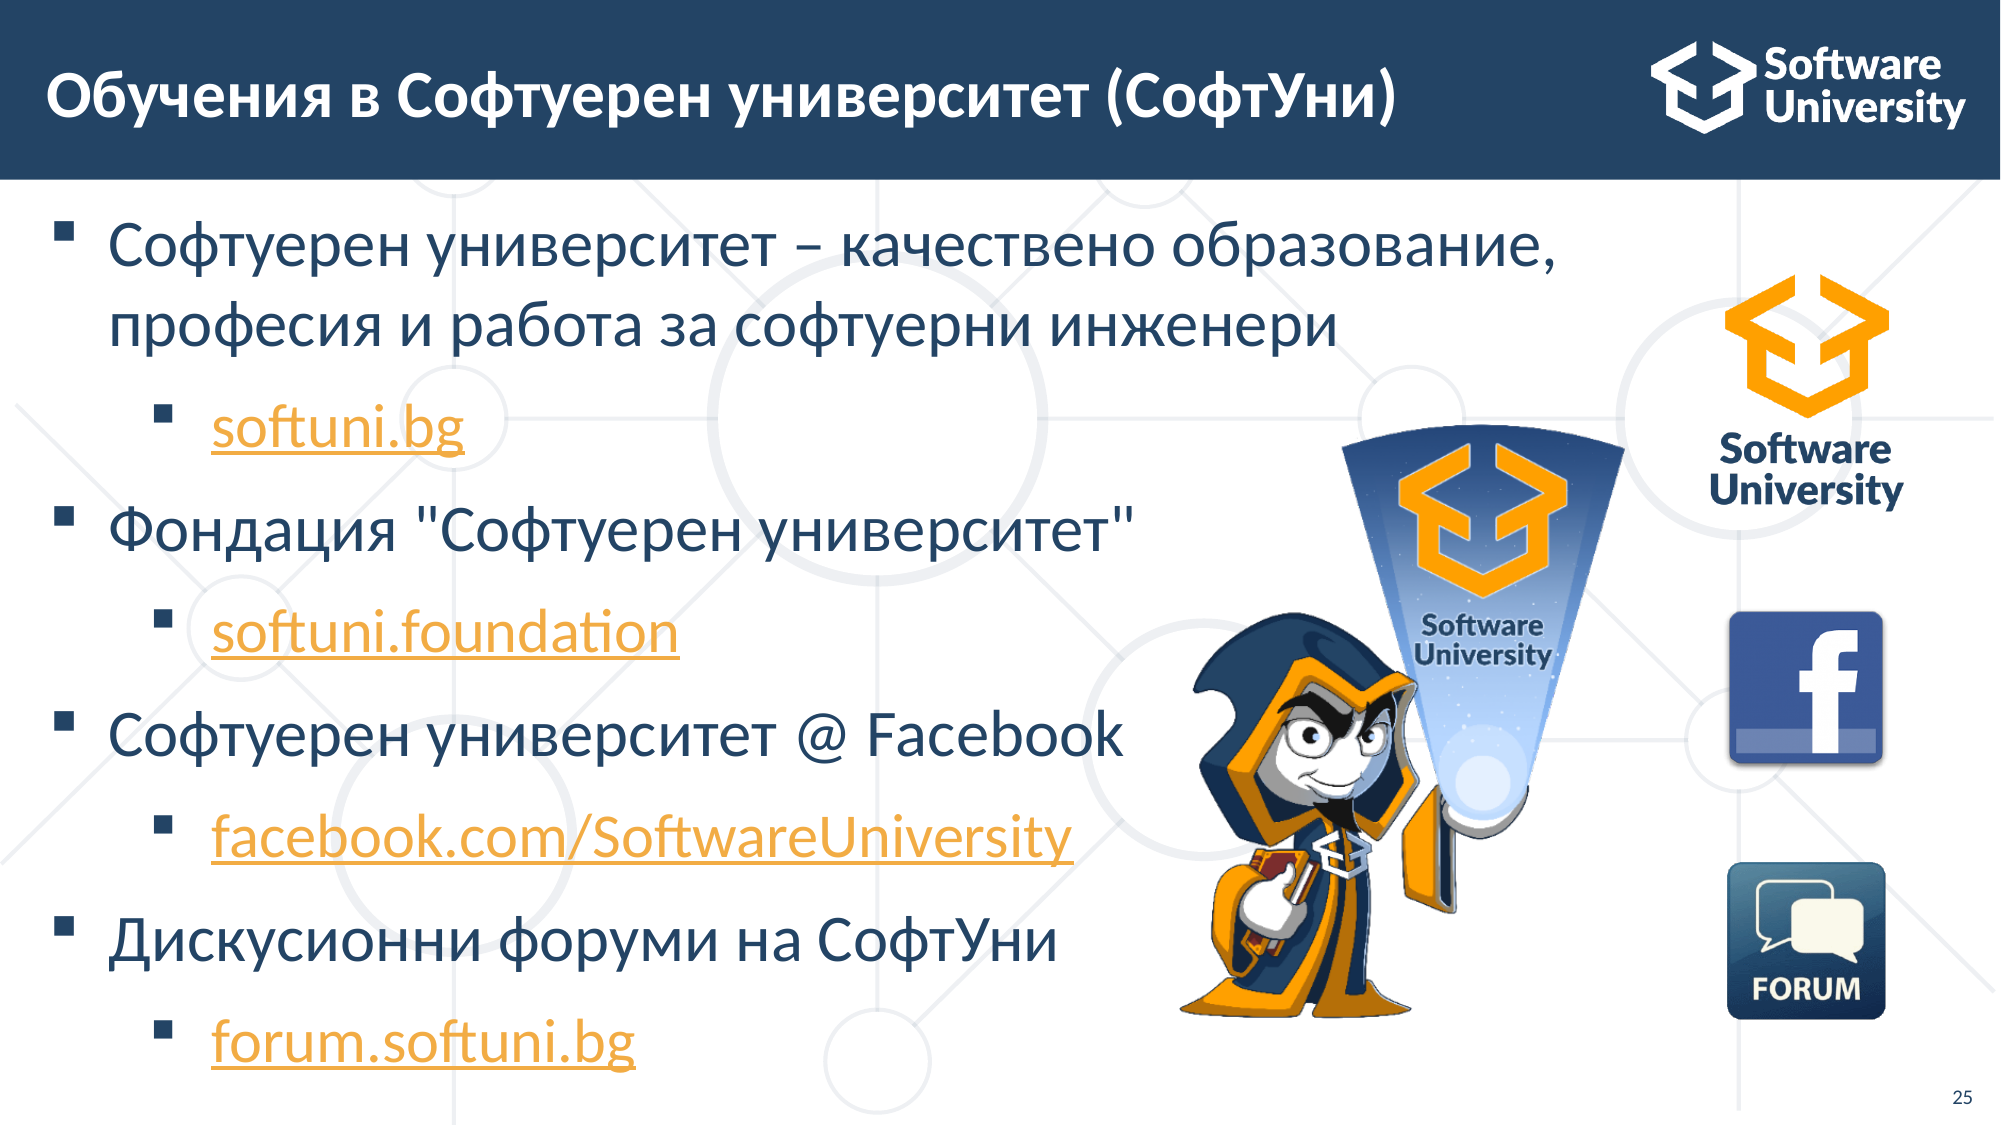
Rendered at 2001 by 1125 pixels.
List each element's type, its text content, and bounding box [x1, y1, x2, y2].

text_box Софтуерен университет – качествено образование, професия и работа за софтуерни инженери softuni.bg Фондация "Софтуерен университет" softuni.foundation Софтуерен университет @ Facebook facebook.com/SoftwareUniversity Дискусионни форуми на СофтУни forum.softuni.bg [31, 193, 1650, 1094]
picture [1723, 605, 1889, 773]
picture [1651, 41, 1966, 134]
text_box Обучения в Софтуерен университет (СофтУни) [28, 17, 1627, 163]
text_box <number> [1927, 1067, 1989, 1116]
picture [1726, 861, 1886, 1020]
picture [1708, 274, 1904, 517]
